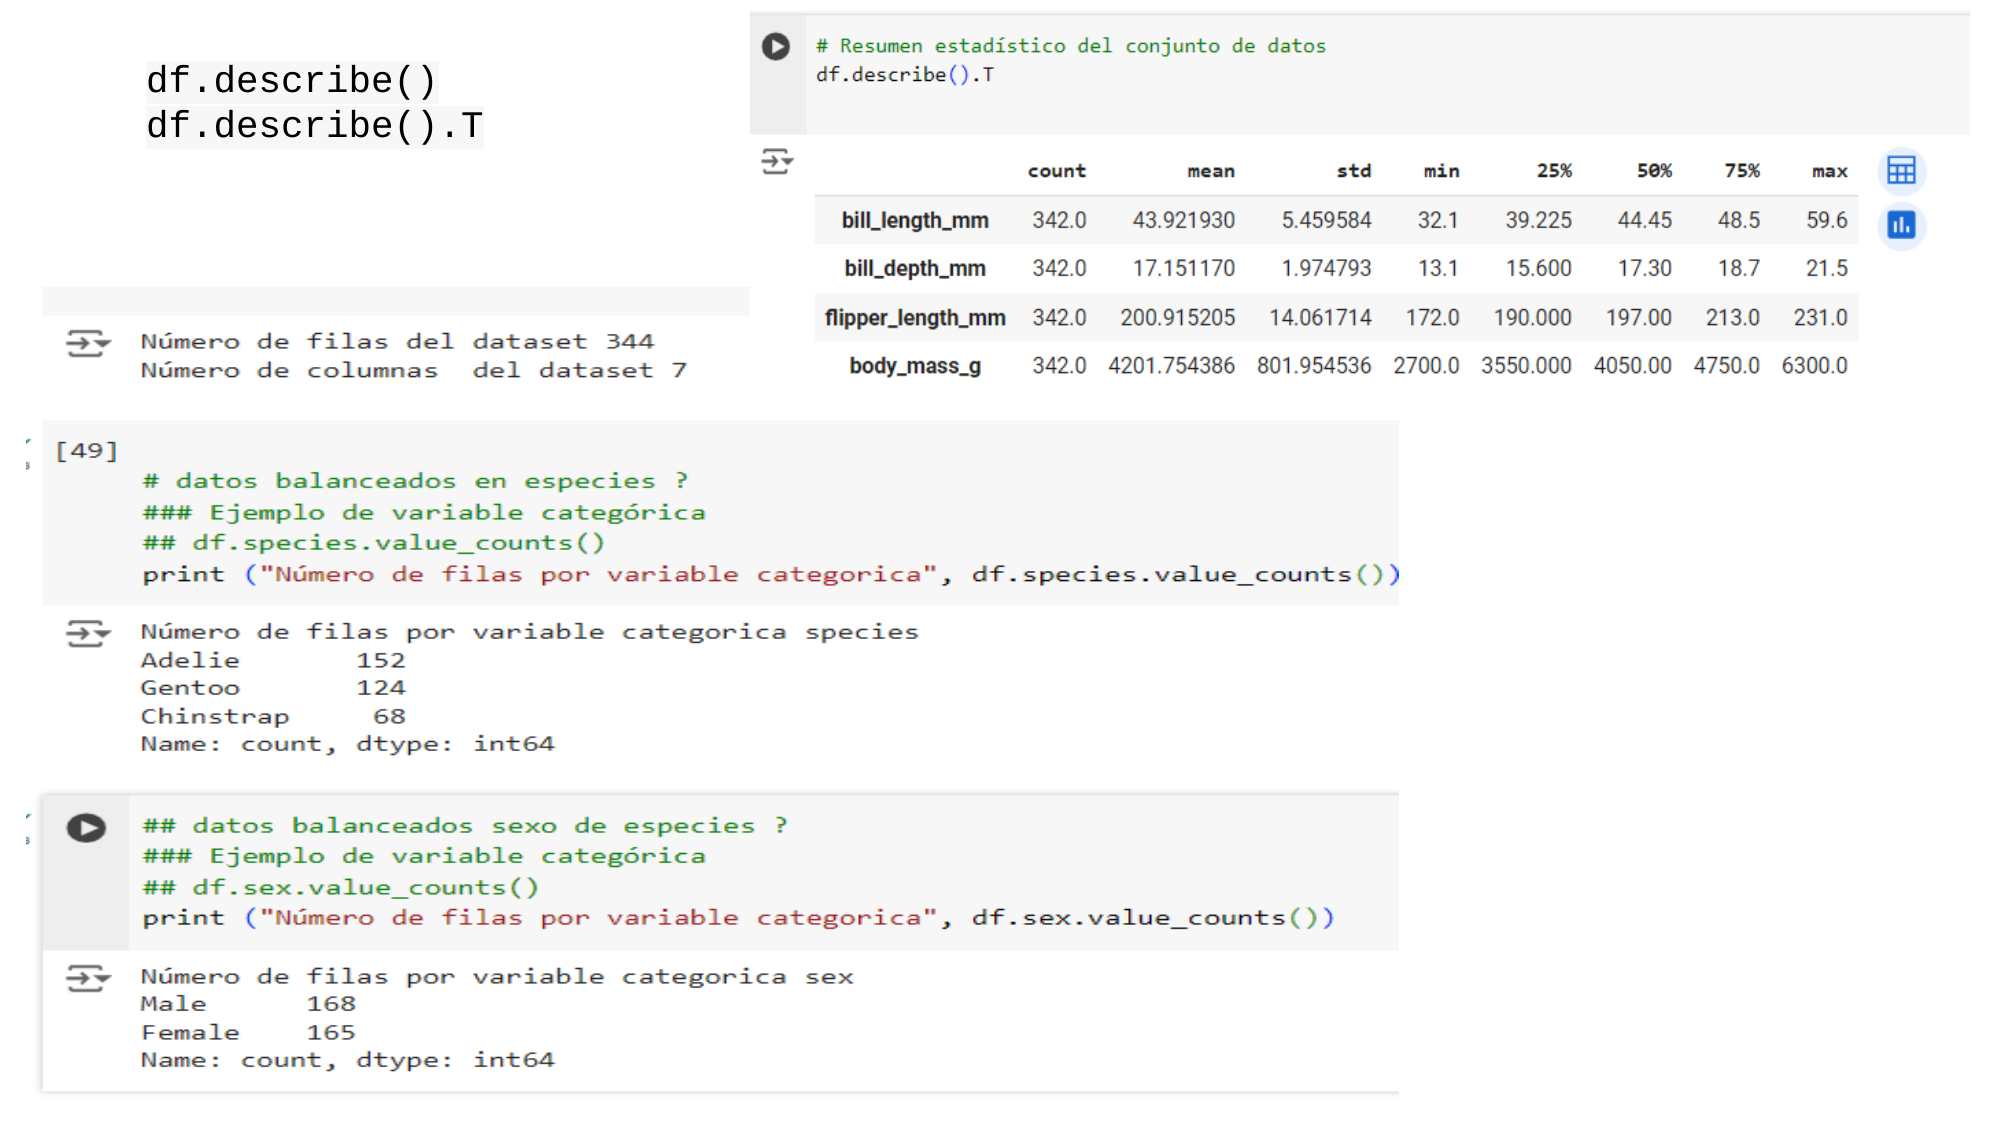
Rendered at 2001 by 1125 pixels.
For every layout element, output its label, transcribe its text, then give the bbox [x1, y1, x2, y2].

text_box df.describe() df.describe().T [131, 47, 744, 153]
picture [26, 10, 1971, 1104]
